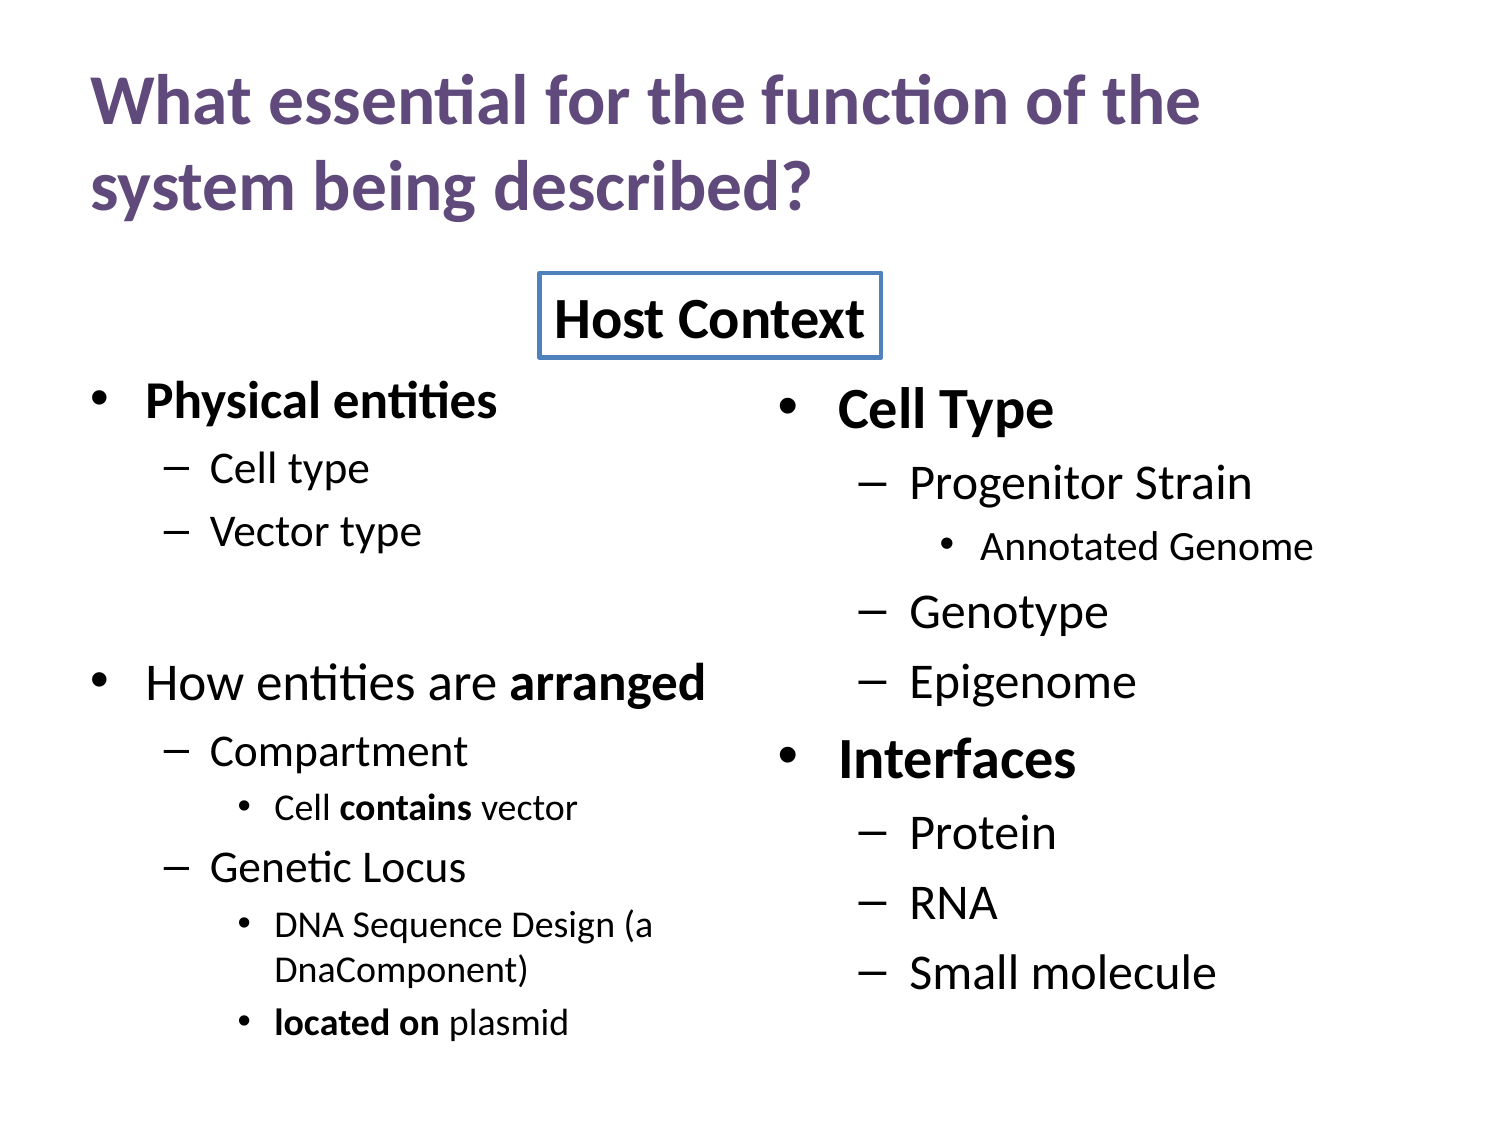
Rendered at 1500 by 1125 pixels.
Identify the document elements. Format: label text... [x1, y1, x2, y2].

list Physical entities Cell type Vector type How entities are arranged Compartment Cell contains vector Genetic Locus DNA Sequence Design (a DnaComponent) located on plasmid [75, 357, 738, 1100]
text_box Host Context [539, 272, 882, 358]
list Cell Type Progenitor Strain Annotated Genome Genotype Epigenome Interfaces Protein RNA Small molecule [762, 362, 1425, 1100]
title What essential for the function of the system being described? [75, 45, 1425, 233]
